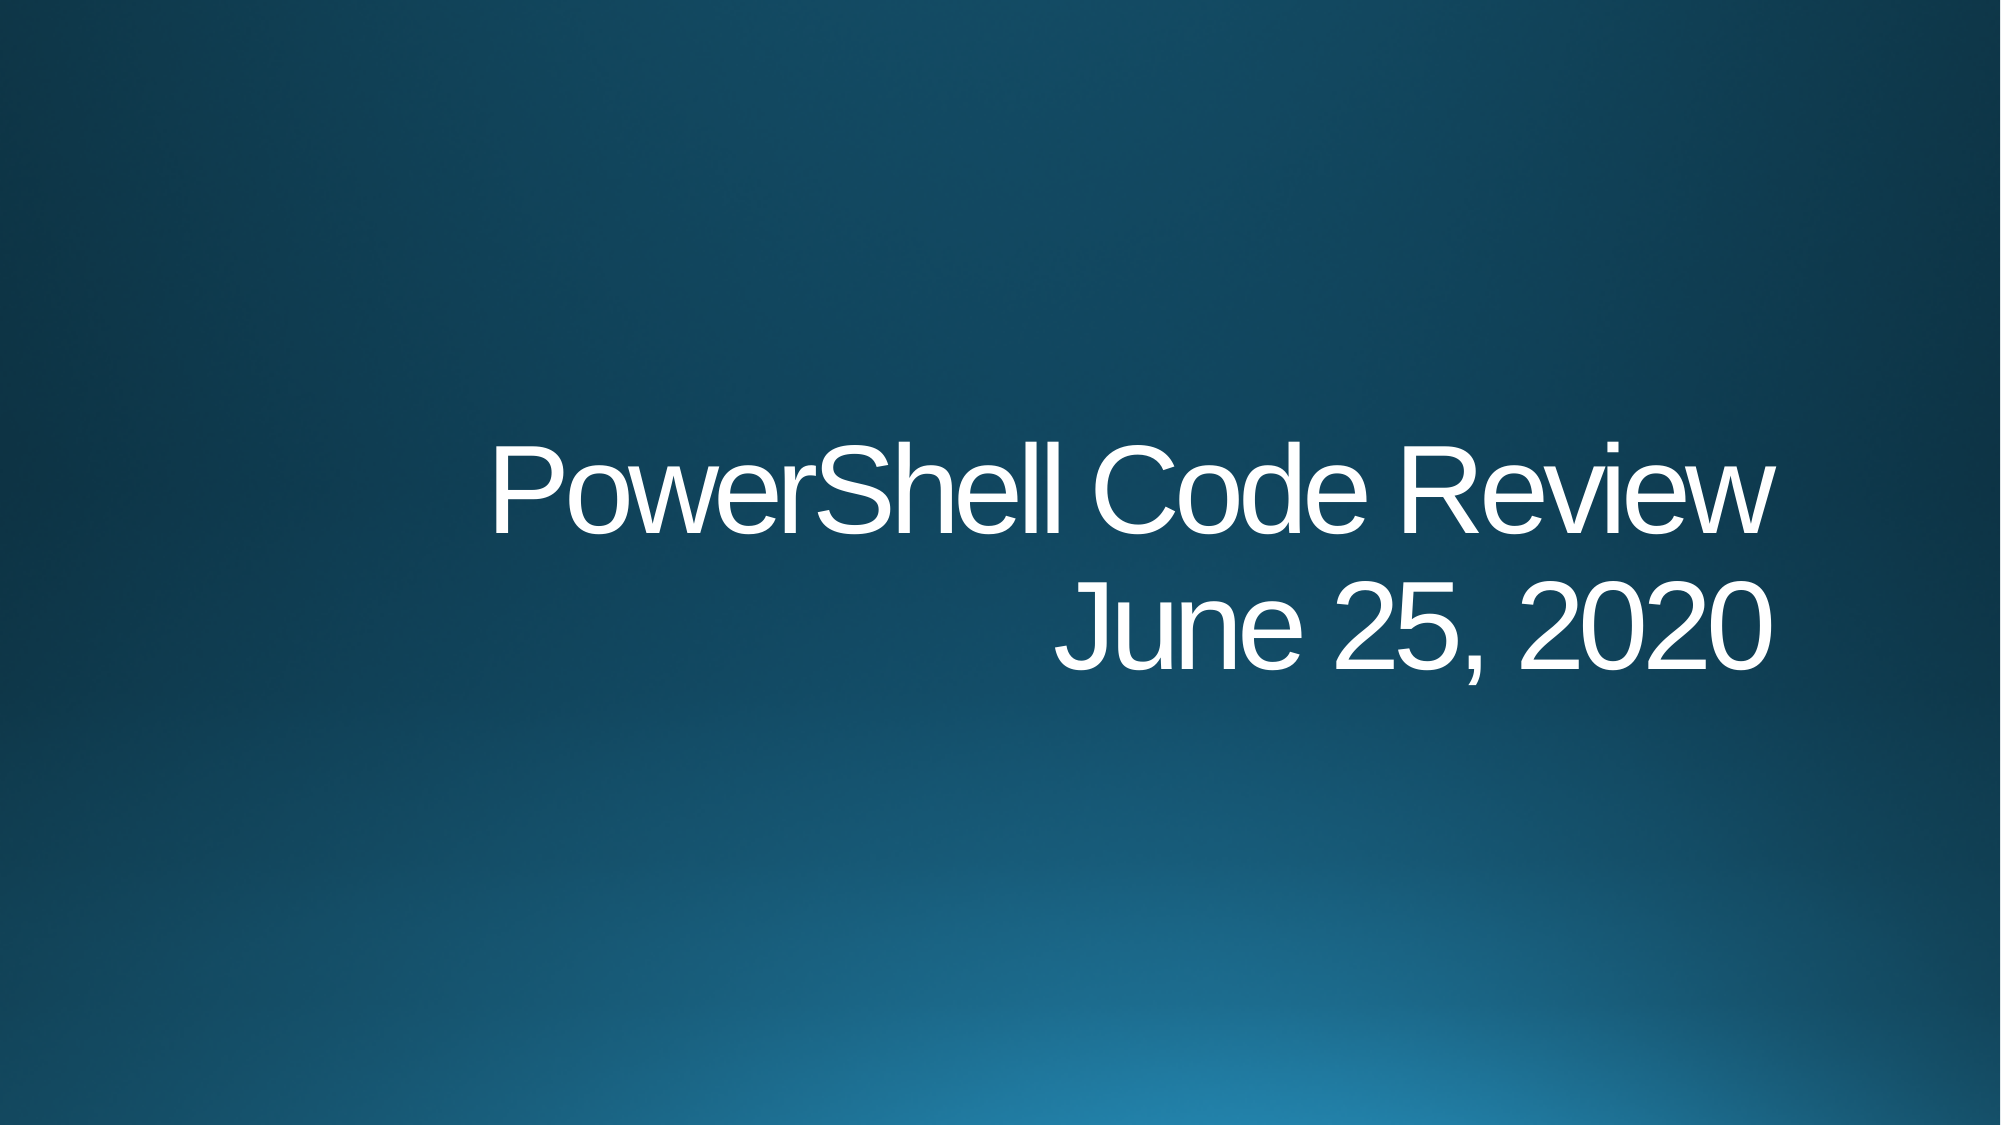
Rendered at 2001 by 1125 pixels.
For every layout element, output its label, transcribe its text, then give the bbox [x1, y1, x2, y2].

title PowerShell Code Review June 25, 2020 [208, 417, 1792, 708]
picture [0, 0, 2001, 1125]
